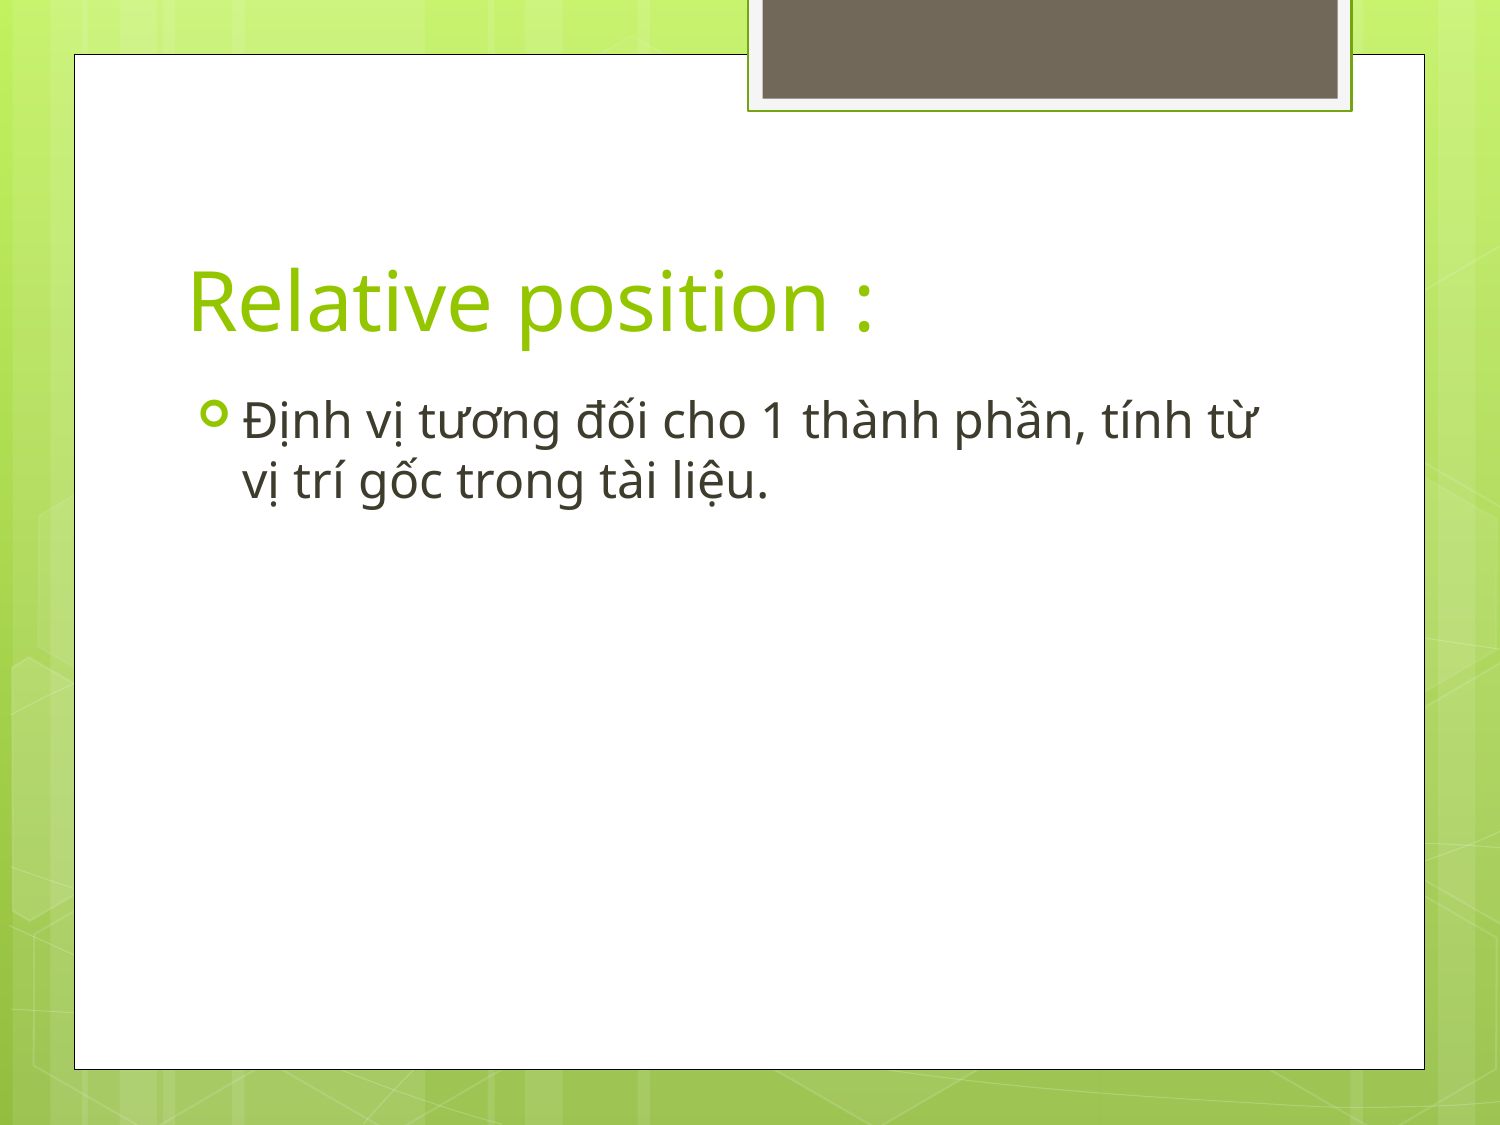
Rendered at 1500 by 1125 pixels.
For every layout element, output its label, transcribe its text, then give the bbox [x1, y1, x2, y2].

list Định vị tương đối cho 1 thành phần, tính từ vị trí gốc trong tài liệu. [171, 381, 1283, 957]
title Relative position : [171, 168, 1324, 357]
